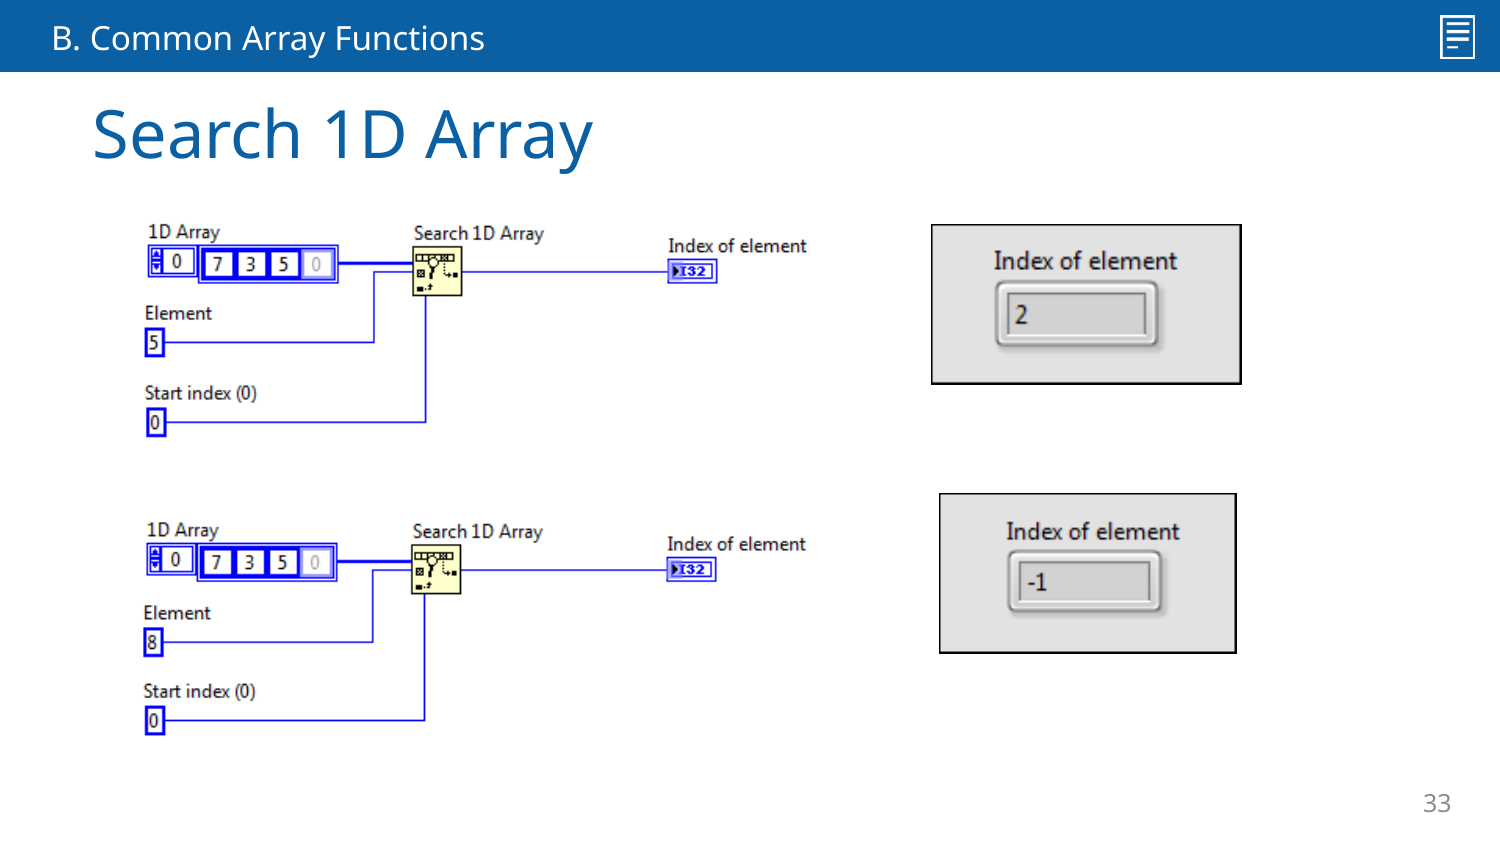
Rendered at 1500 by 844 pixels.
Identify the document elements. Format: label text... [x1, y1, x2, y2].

slide_number 33 [1400, 782, 1475, 828]
list B. Common Array Functions [35, 9, 1113, 63]
picture [1440, 15, 1475, 59]
picture [98, 190, 843, 476]
list Search 1D Array [78, 84, 1366, 282]
picture [930, 224, 1242, 385]
picture [117, 485, 828, 767]
picture [939, 493, 1237, 654]
